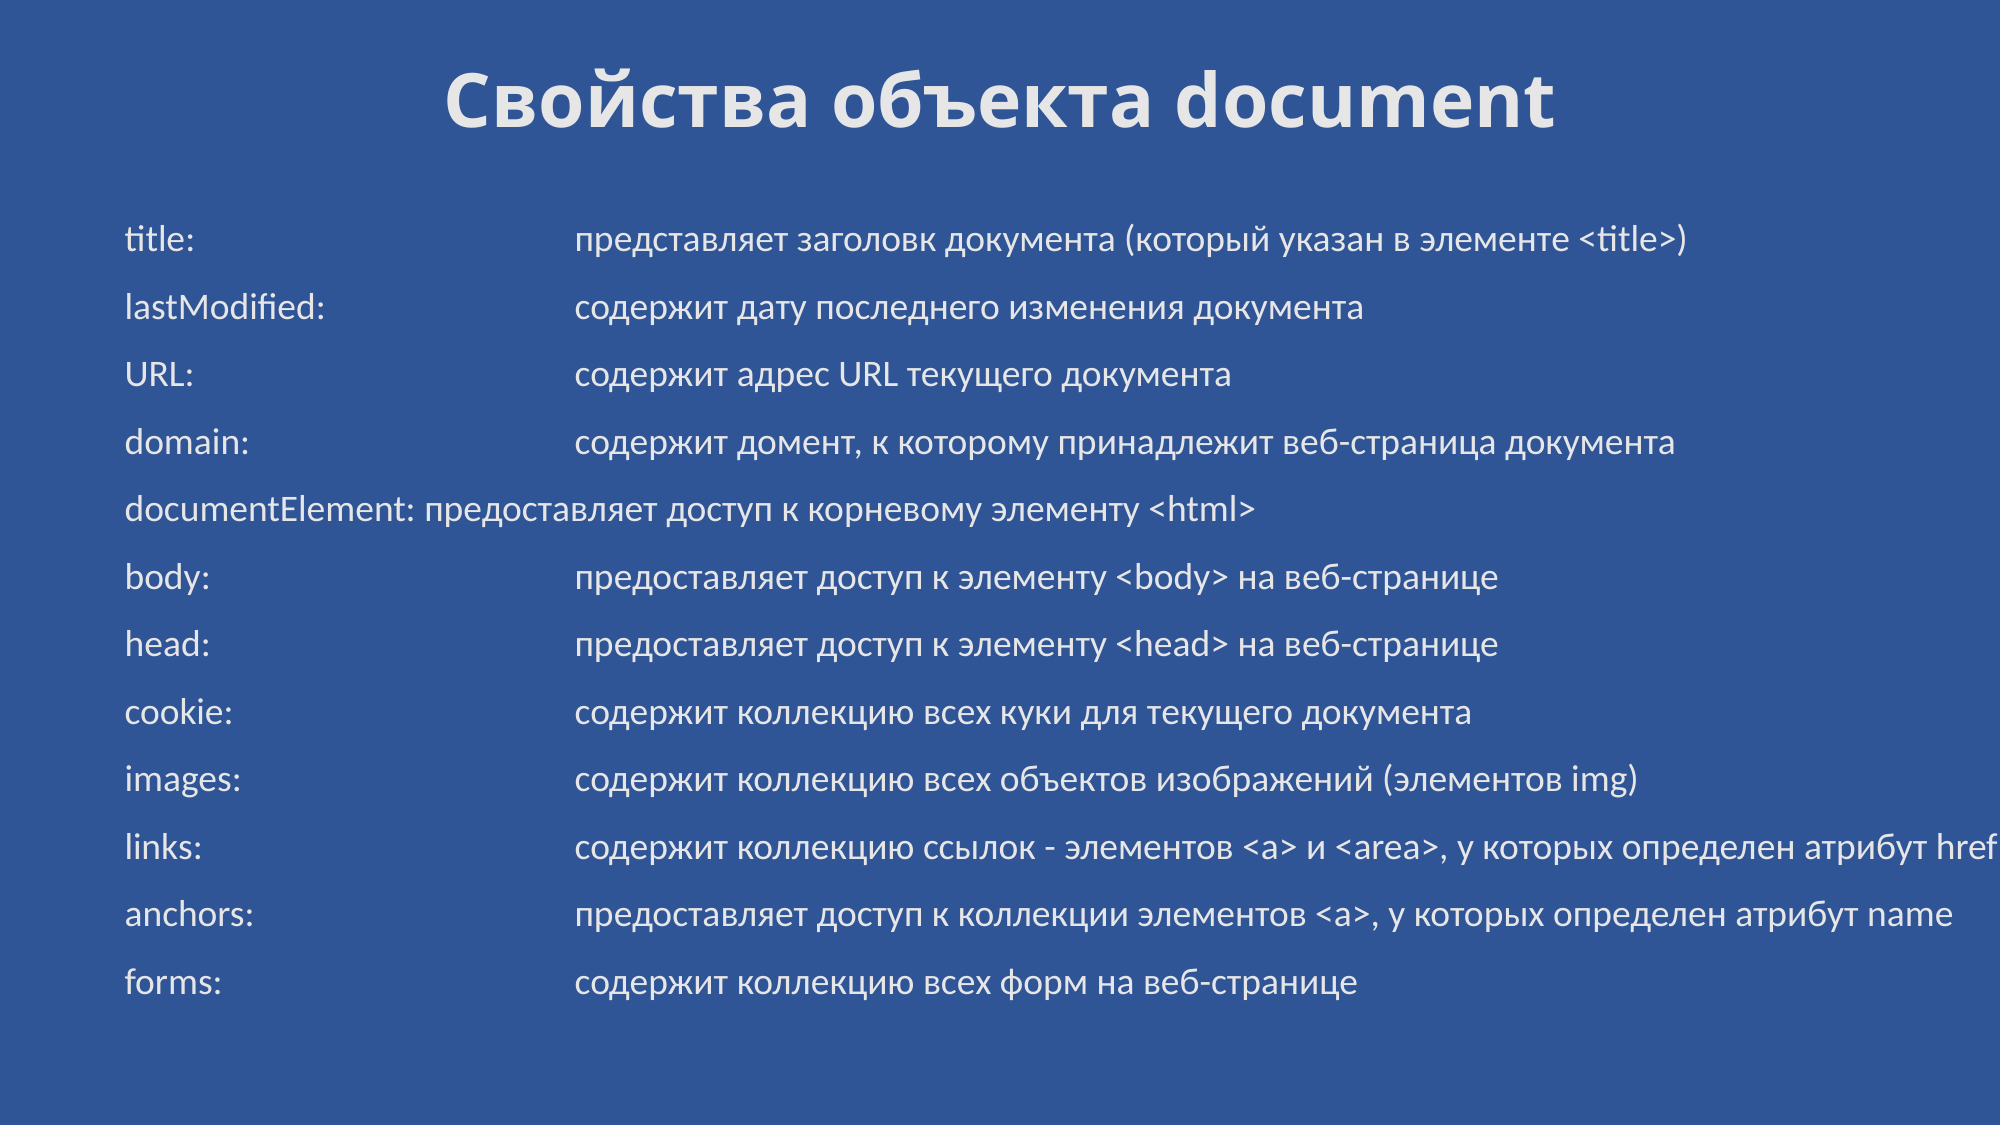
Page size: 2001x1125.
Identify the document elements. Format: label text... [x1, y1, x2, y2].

text_box title: представляет заголовк документа (который указан в элементе <title>) lastModified: содержит дату последнего изменения документа URL: содержит адрес URL текущего документа domain: содержит домент, к которому принадлежит веб-страница документа documentElement: предоставляет доступ к корневому элементу <html> body: предоставляет доступ к элементу <body> на веб-странице head: предоставляет доступ к элементу <head> на веб-странице cookie: содержит коллекцию всех куки для текущего документа images: содержит коллекцию всех объектов изображений (элементов img) links: содержит коллекцию ссылок - элементов <a> и <area>, у которых определен атрибут href anchors: предоставляет доступ к коллекции элементов <a>, у которых определен атрибут name forms: содержит коллекцию всех форм на веб-странице [109, 184, 2000, 1010]
title Свойства объекта document [249, 46, 1750, 152]
